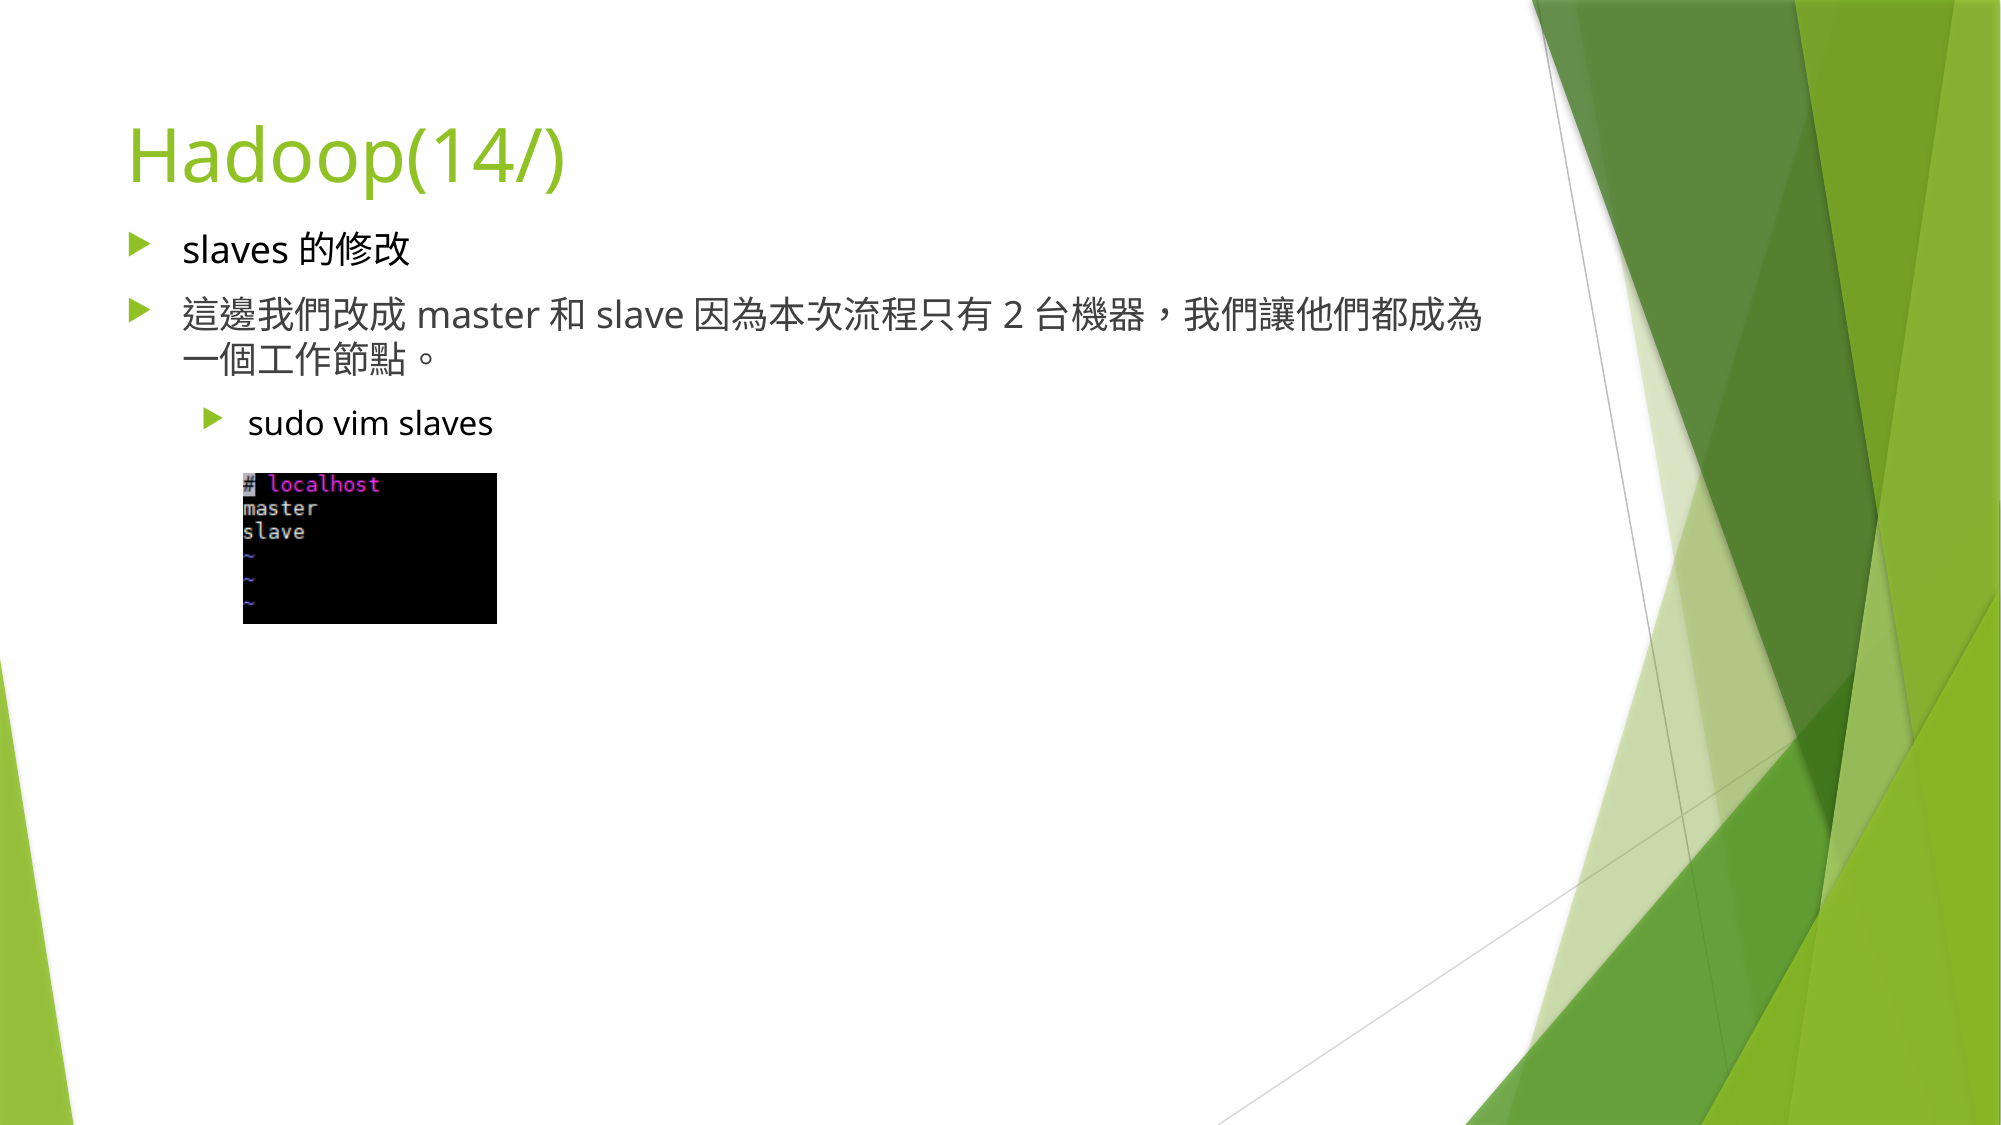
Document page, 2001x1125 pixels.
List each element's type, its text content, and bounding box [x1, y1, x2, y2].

title Hadoop(14/) [111, 99, 1522, 218]
list slaves的修改 這邊我們改成master和slave因為本次流程只有2台機器，我們讓他們都成為一個工作節點。 sudo vim slaves [111, 218, 1522, 1080]
picture [242, 472, 497, 624]
